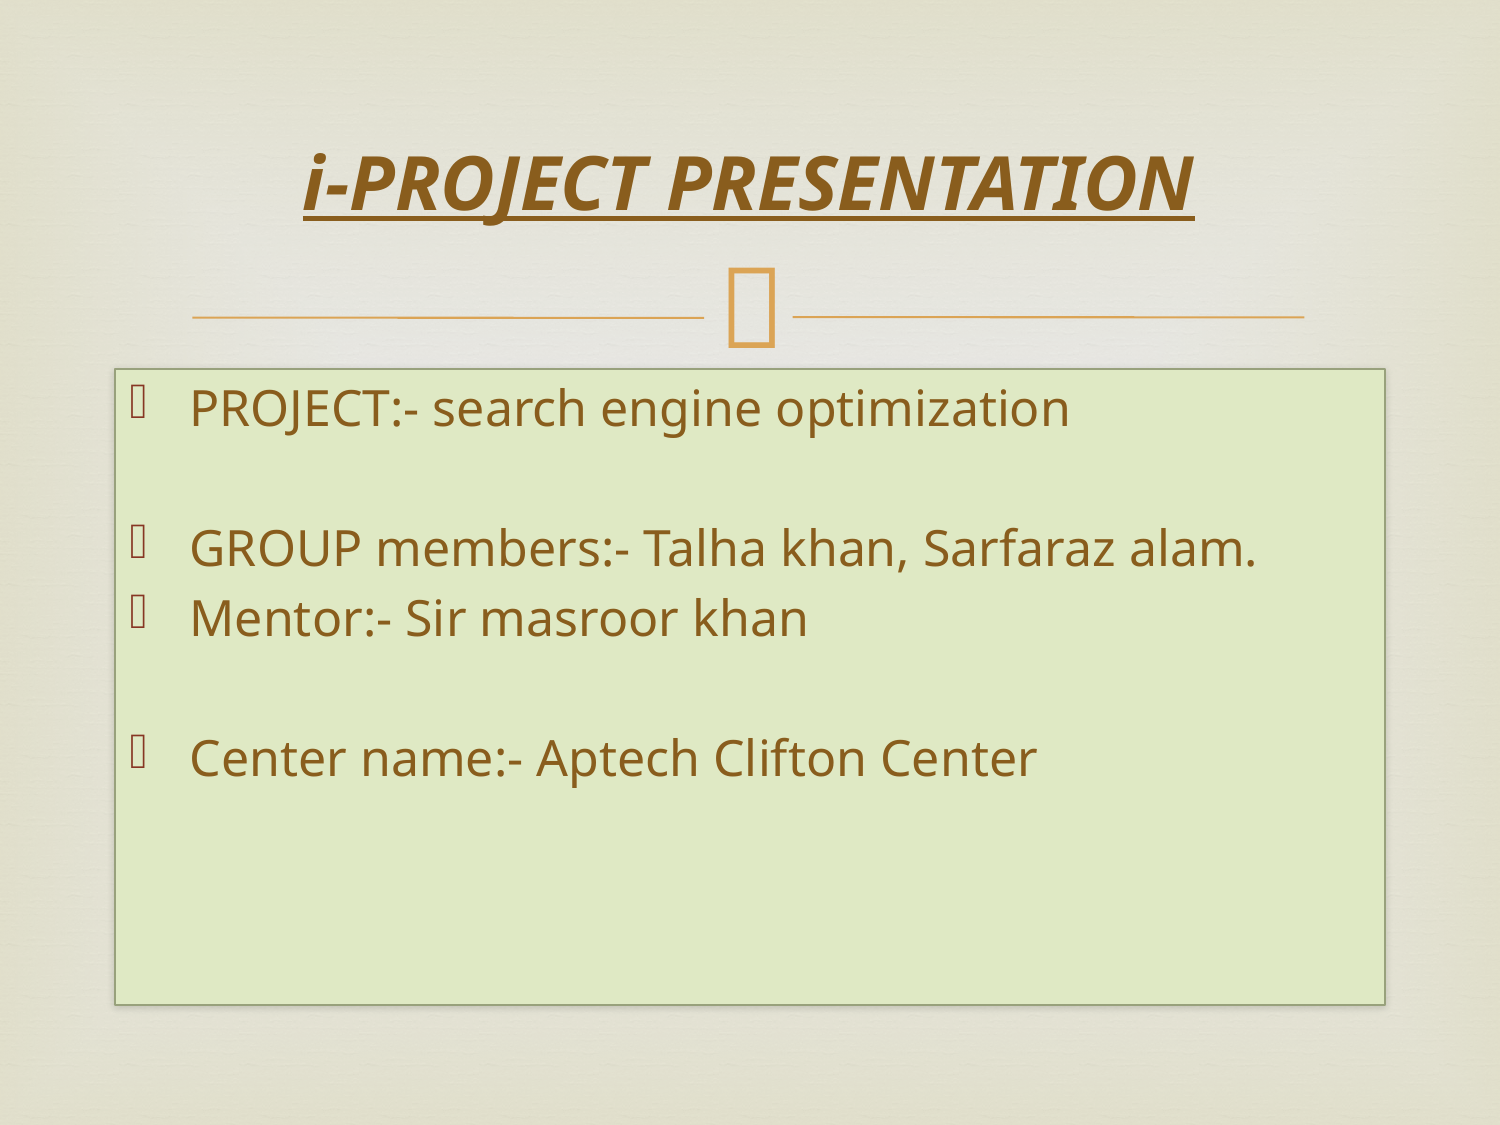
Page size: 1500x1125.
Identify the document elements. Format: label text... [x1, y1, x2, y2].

list PROJECT:- search engine optimization GROUP members:- Talha khan, Sarfaraz alam. Mentor:- Sir masroor khan Center name:- Aptech Clifton Center [114, 368, 1386, 1006]
title i-PROJECT PRESENTATION [112, 93, 1386, 267]
